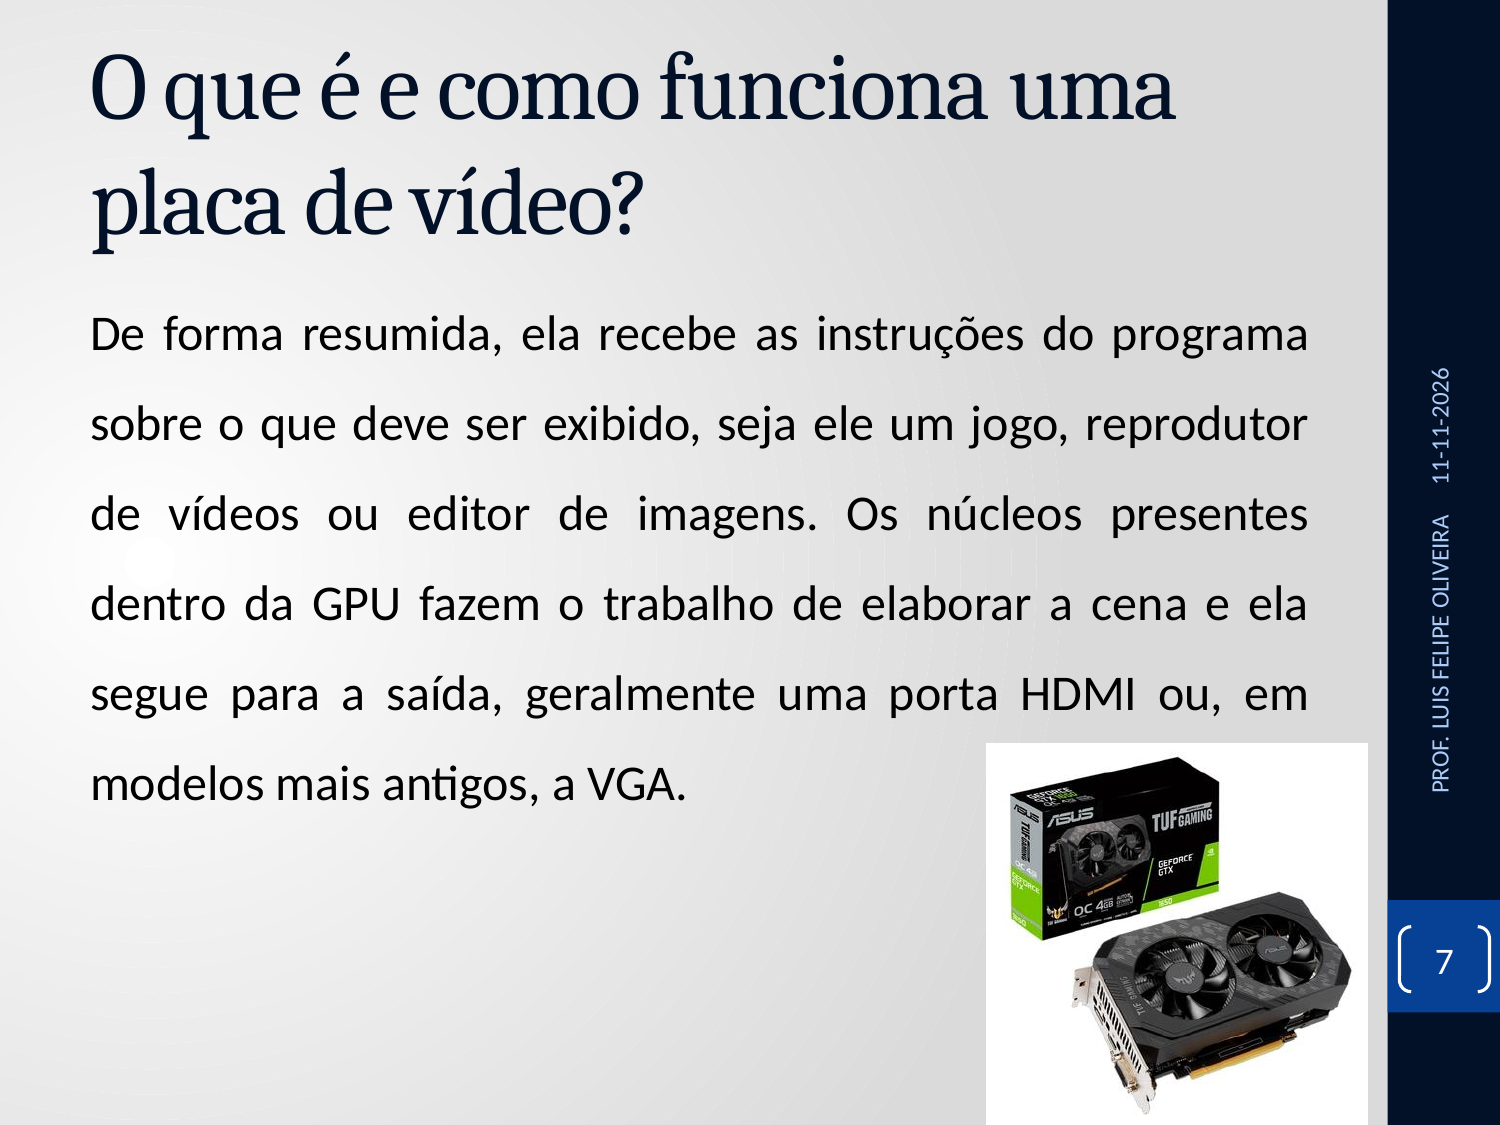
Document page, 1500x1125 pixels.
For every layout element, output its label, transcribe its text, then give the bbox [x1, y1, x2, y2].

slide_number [1408, 100, 1469, 500]
footer PROF. LUIS FELIPE OLIVEIRA [1408, 500, 1469, 889]
title O que é e como funciona uma placa de vídeo? [75, 45, 1325, 233]
picture [985, 743, 1368, 1125]
list De forma resumida, ela recebe as instruções do programa sobre o que deve ser exibido, seja ele um jogo, reprodutor de vídeos ou editor de imagens. Os núcleos presentes dentro da GPU fazem o trabalho de elaborar a cena e ela segue para a saída, geralmente uma porta HDMI ou, em modelos mais antigos, a VGA. [75, 262, 1325, 1050]
slide_number 7 [1397, 925, 1492, 994]
